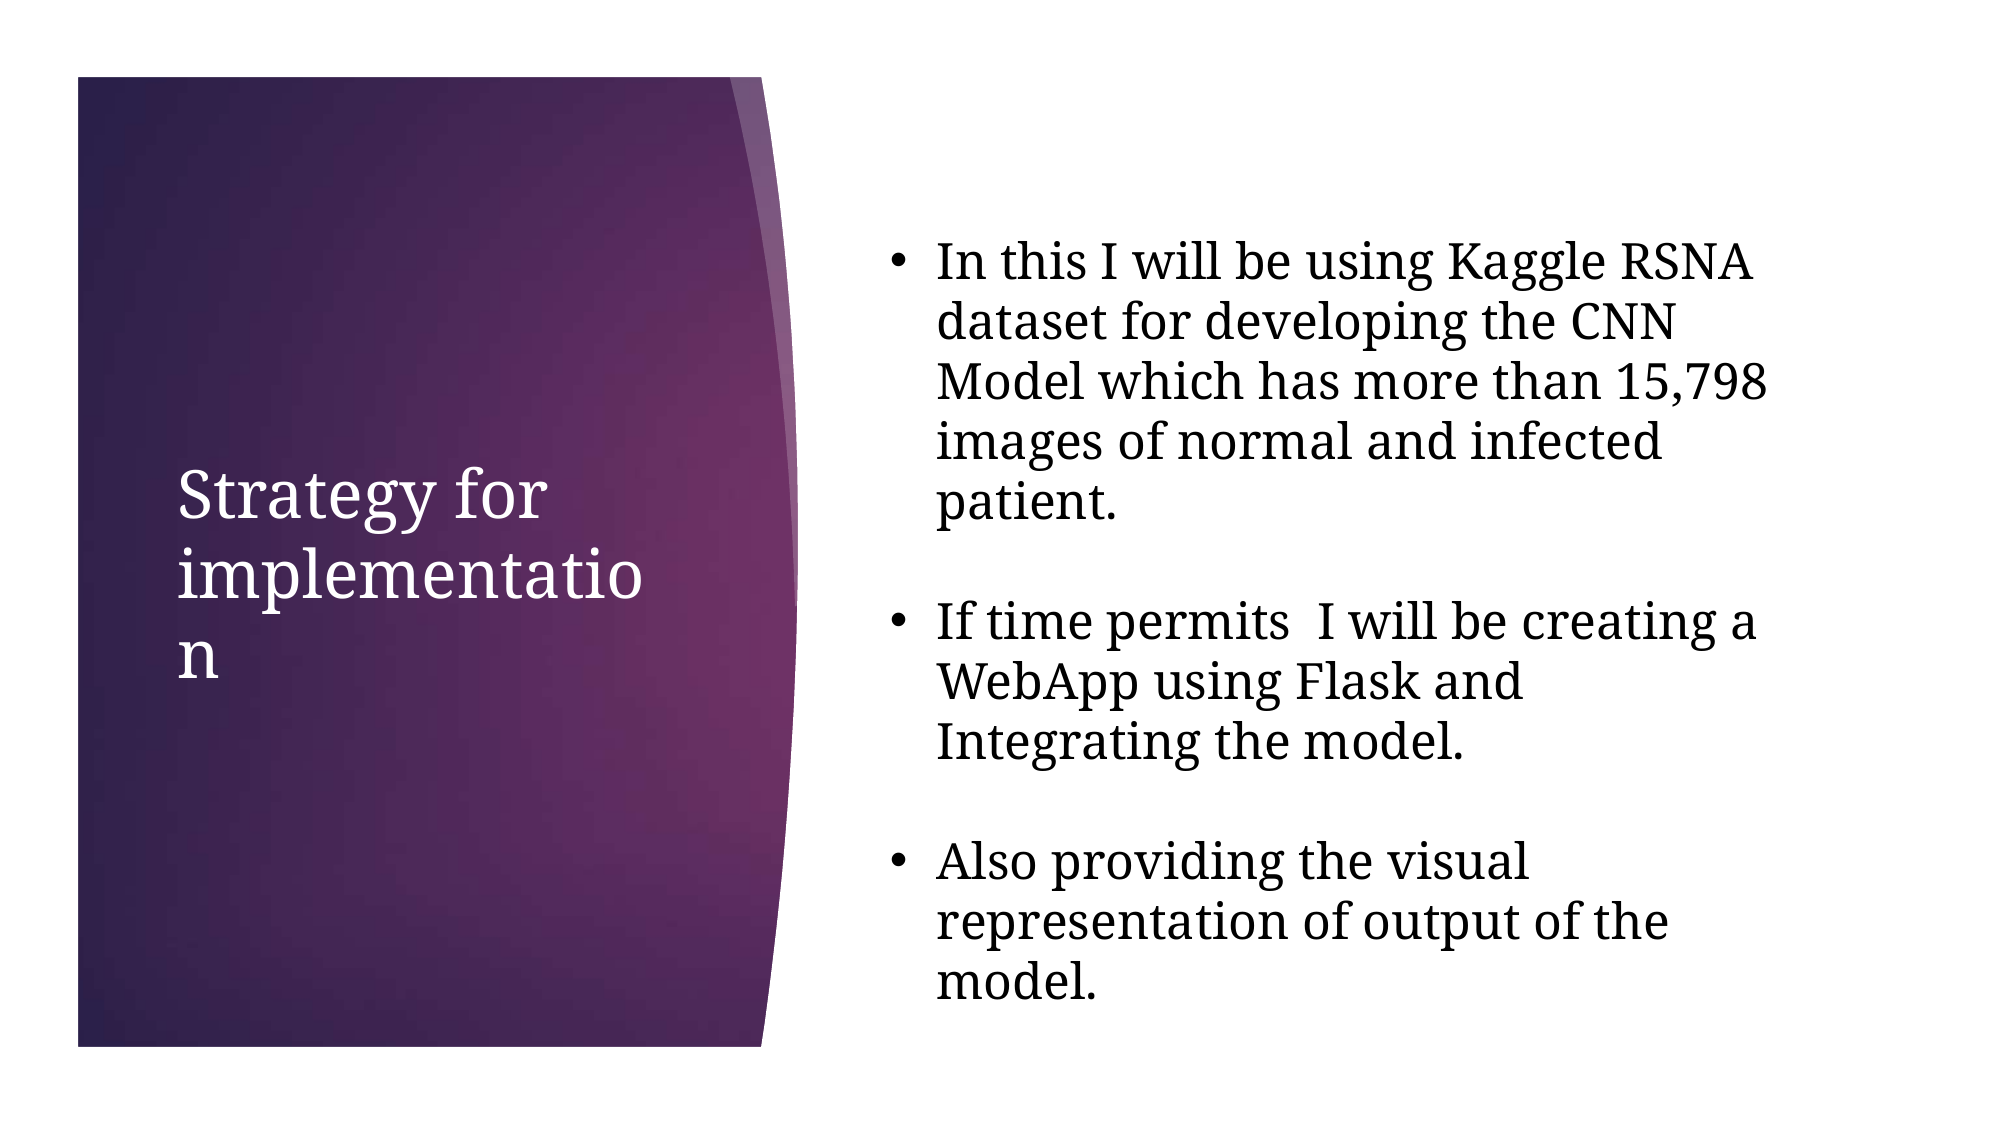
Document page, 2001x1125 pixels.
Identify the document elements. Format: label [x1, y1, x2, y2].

text_box [0, 0, 2000, 1125]
